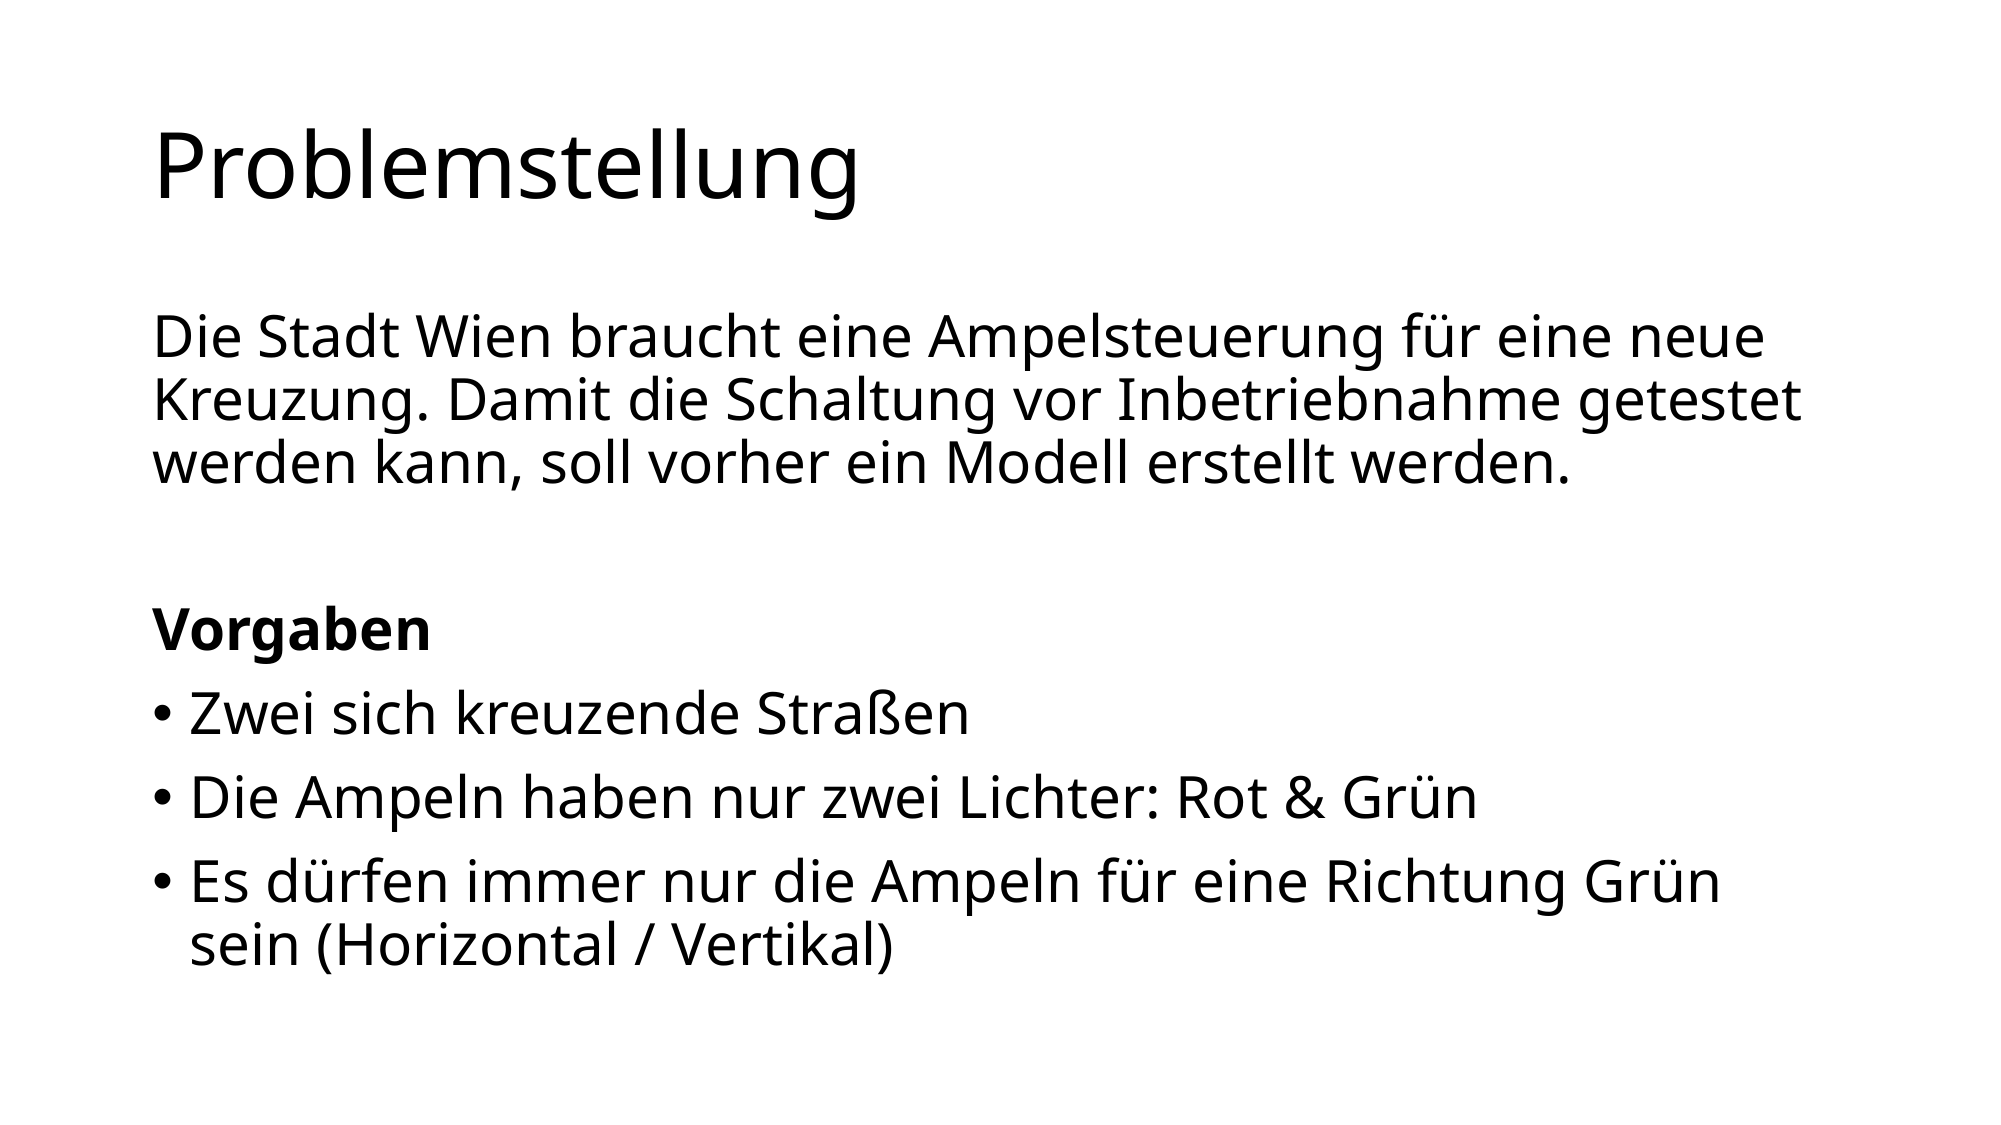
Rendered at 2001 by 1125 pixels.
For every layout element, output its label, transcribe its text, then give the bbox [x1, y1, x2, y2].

list Die Stadt Wien braucht eine Ampelsteuerung für eine neue Kreuzung. Damit die Schaltung vor Inbetriebnahme getestet werden kann, soll vorher ein Modell erstellt werden. Vorgaben Zwei sich kreuzende Straßen Die Ampeln haben nur zwei Lichter: Rot & Grün Es dürfen immer nur die Ampeln für eine Richtung Grün sein (Horizontal / Vertikal) [137, 299, 1863, 1014]
title Problemstellung [137, 59, 1863, 278]
